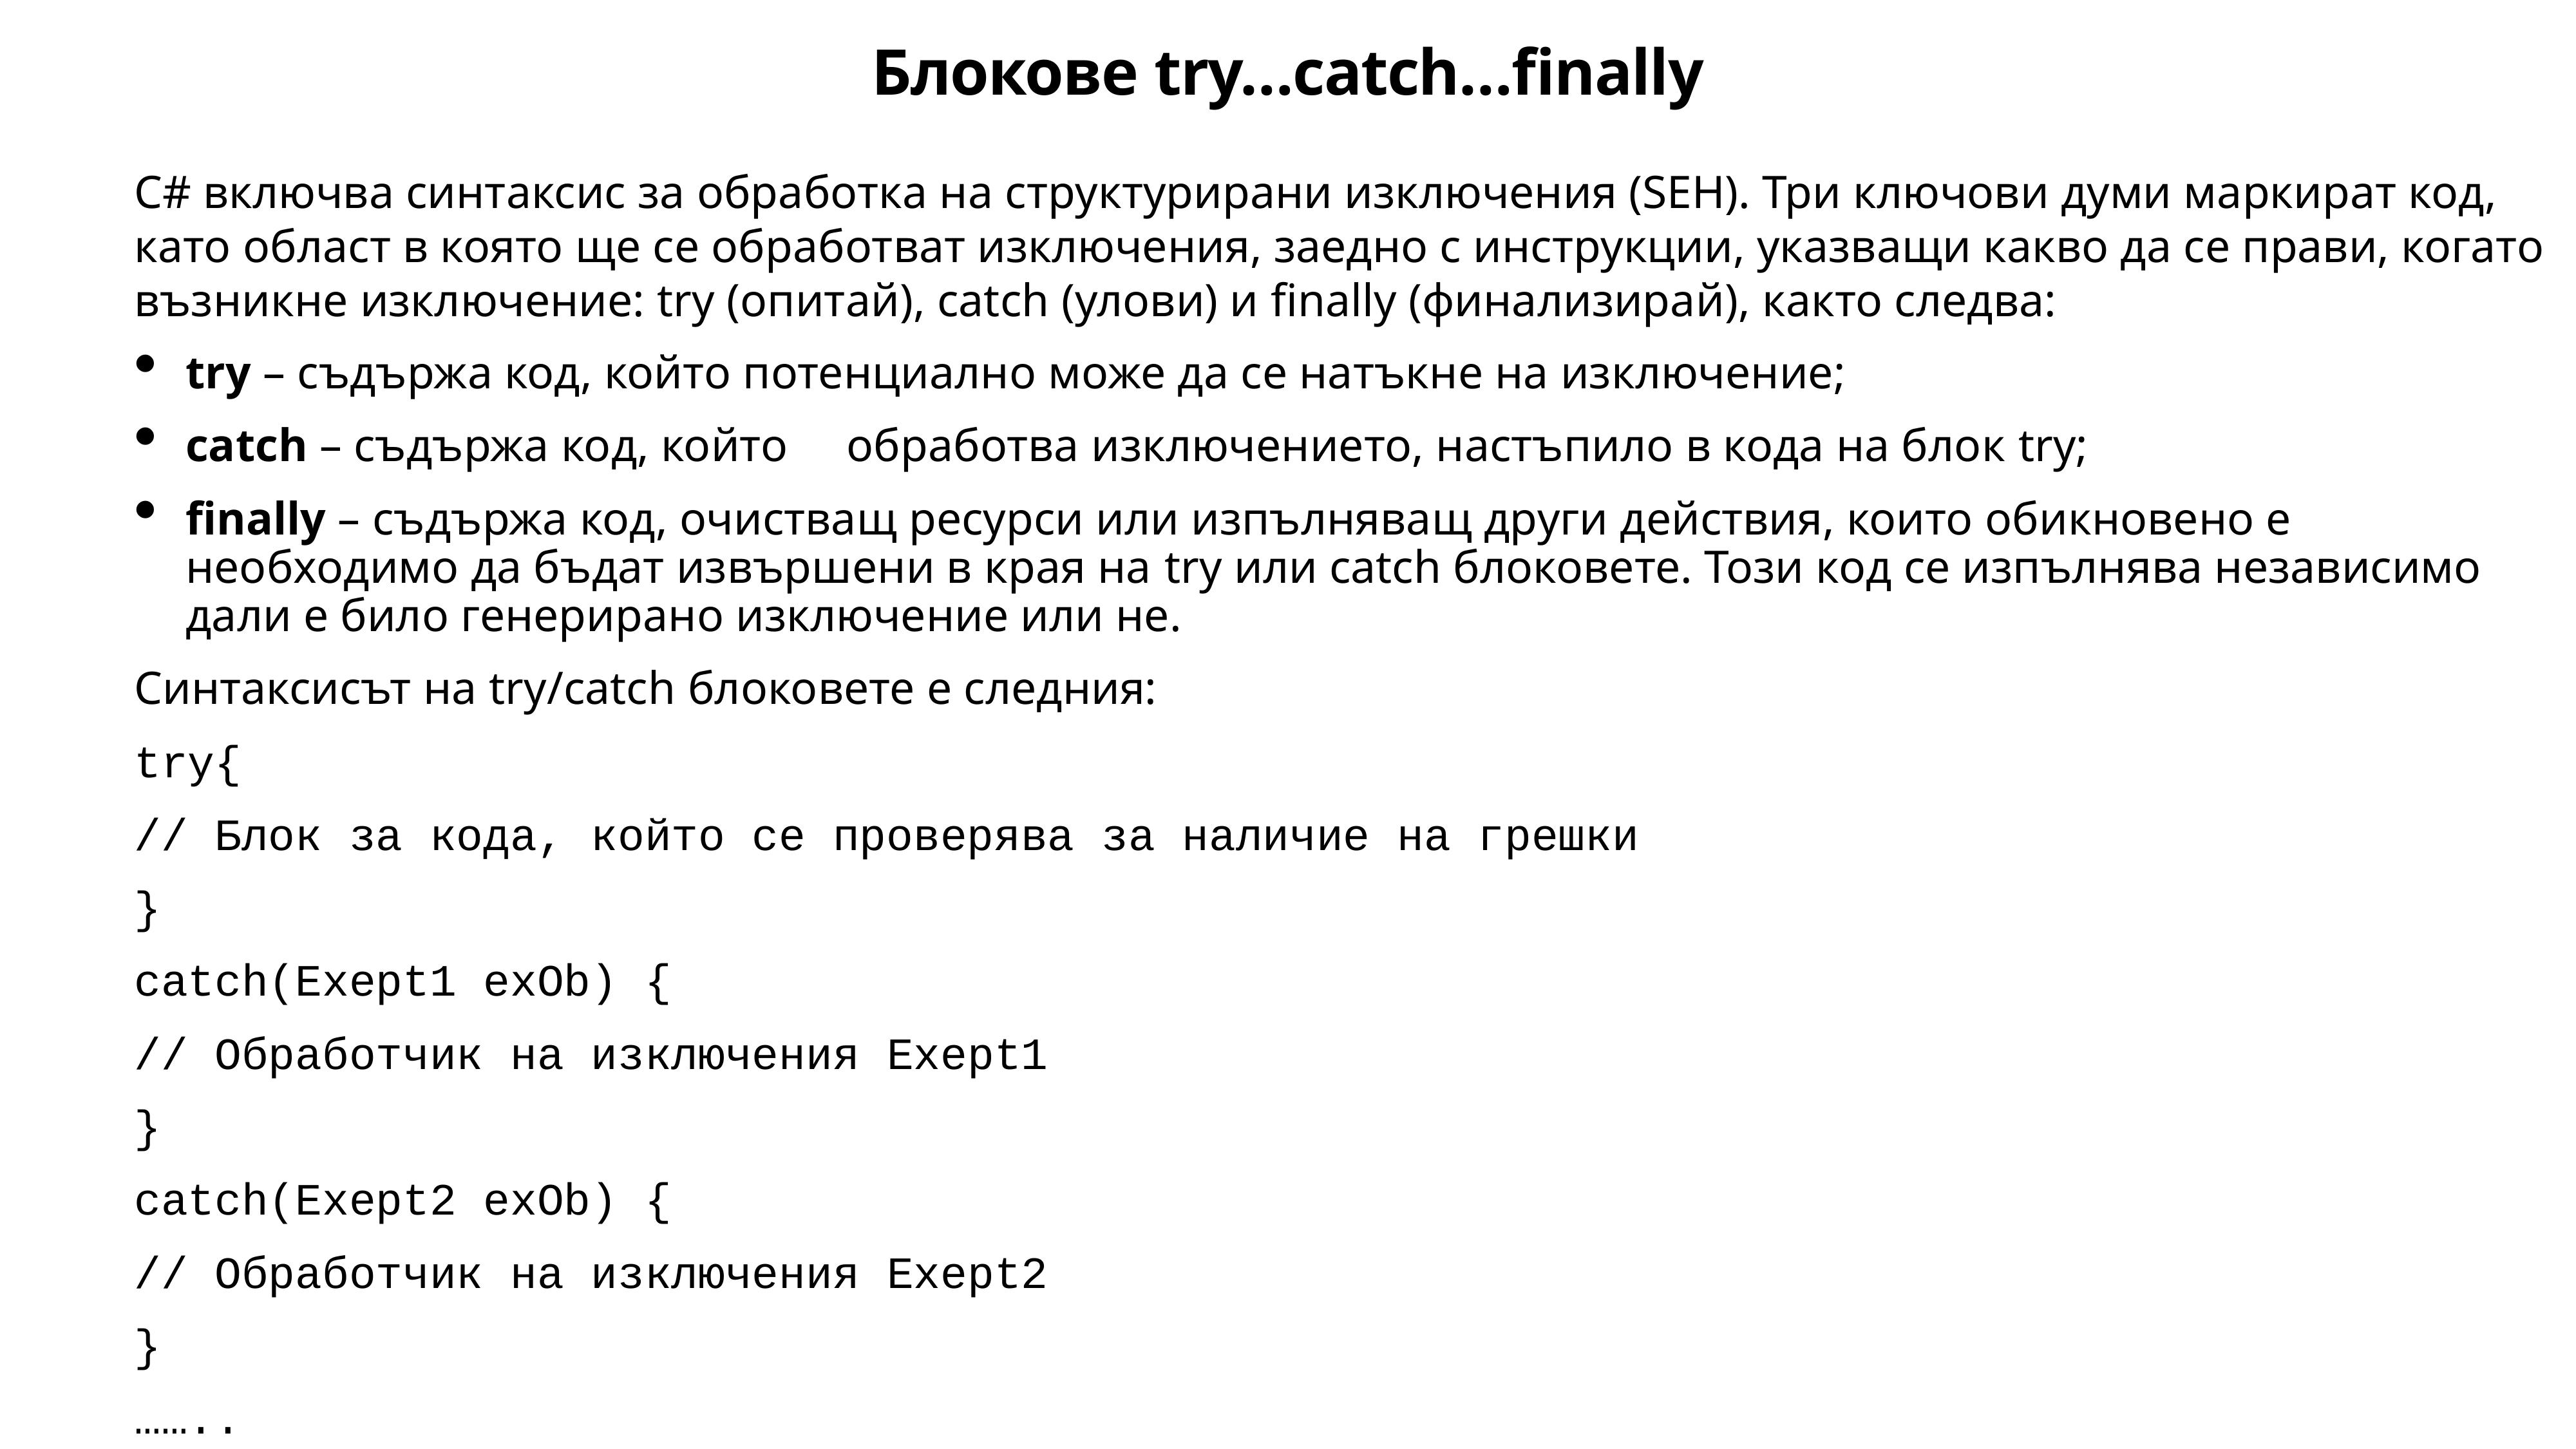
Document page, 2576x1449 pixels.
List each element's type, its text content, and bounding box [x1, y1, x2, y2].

list C# включва синтаксис за обработка на структурирани изключения (SEH). Три ключови думи маркират код, като област в която ще се обработват изключения, заедно с инструкции, указващи какво да се прави, когато възникне изключение: try (опитай), catch (улови) и finally (финализирай), както следва: try – съдържа код, който потенциално може да се натъкне на изключение; catch – съдържа код, който обработва изключението, настъпило в кода на блок try; finally – съдържа код, очистващ ресурси или изпълняващ други действия, които обикновено е необходимо да бъдат извършени в края на try или catch блоковете. Този код се изпълнява независимо дали е било генерирано изключение или не. Синтаксисът на try/catch блоковете е следния: try{ // Блок за кода, който се проверява за наличие на грешки } catch(Exept1 exOb) { // Обработчик на изключения Exept1 } catch(Exept2 exOb) { // Обработчик на изключения Exept2 } …….. [128, 158, 2576, 1449]
title Блокове try…catch…finally [128, 41, 2448, 113]
